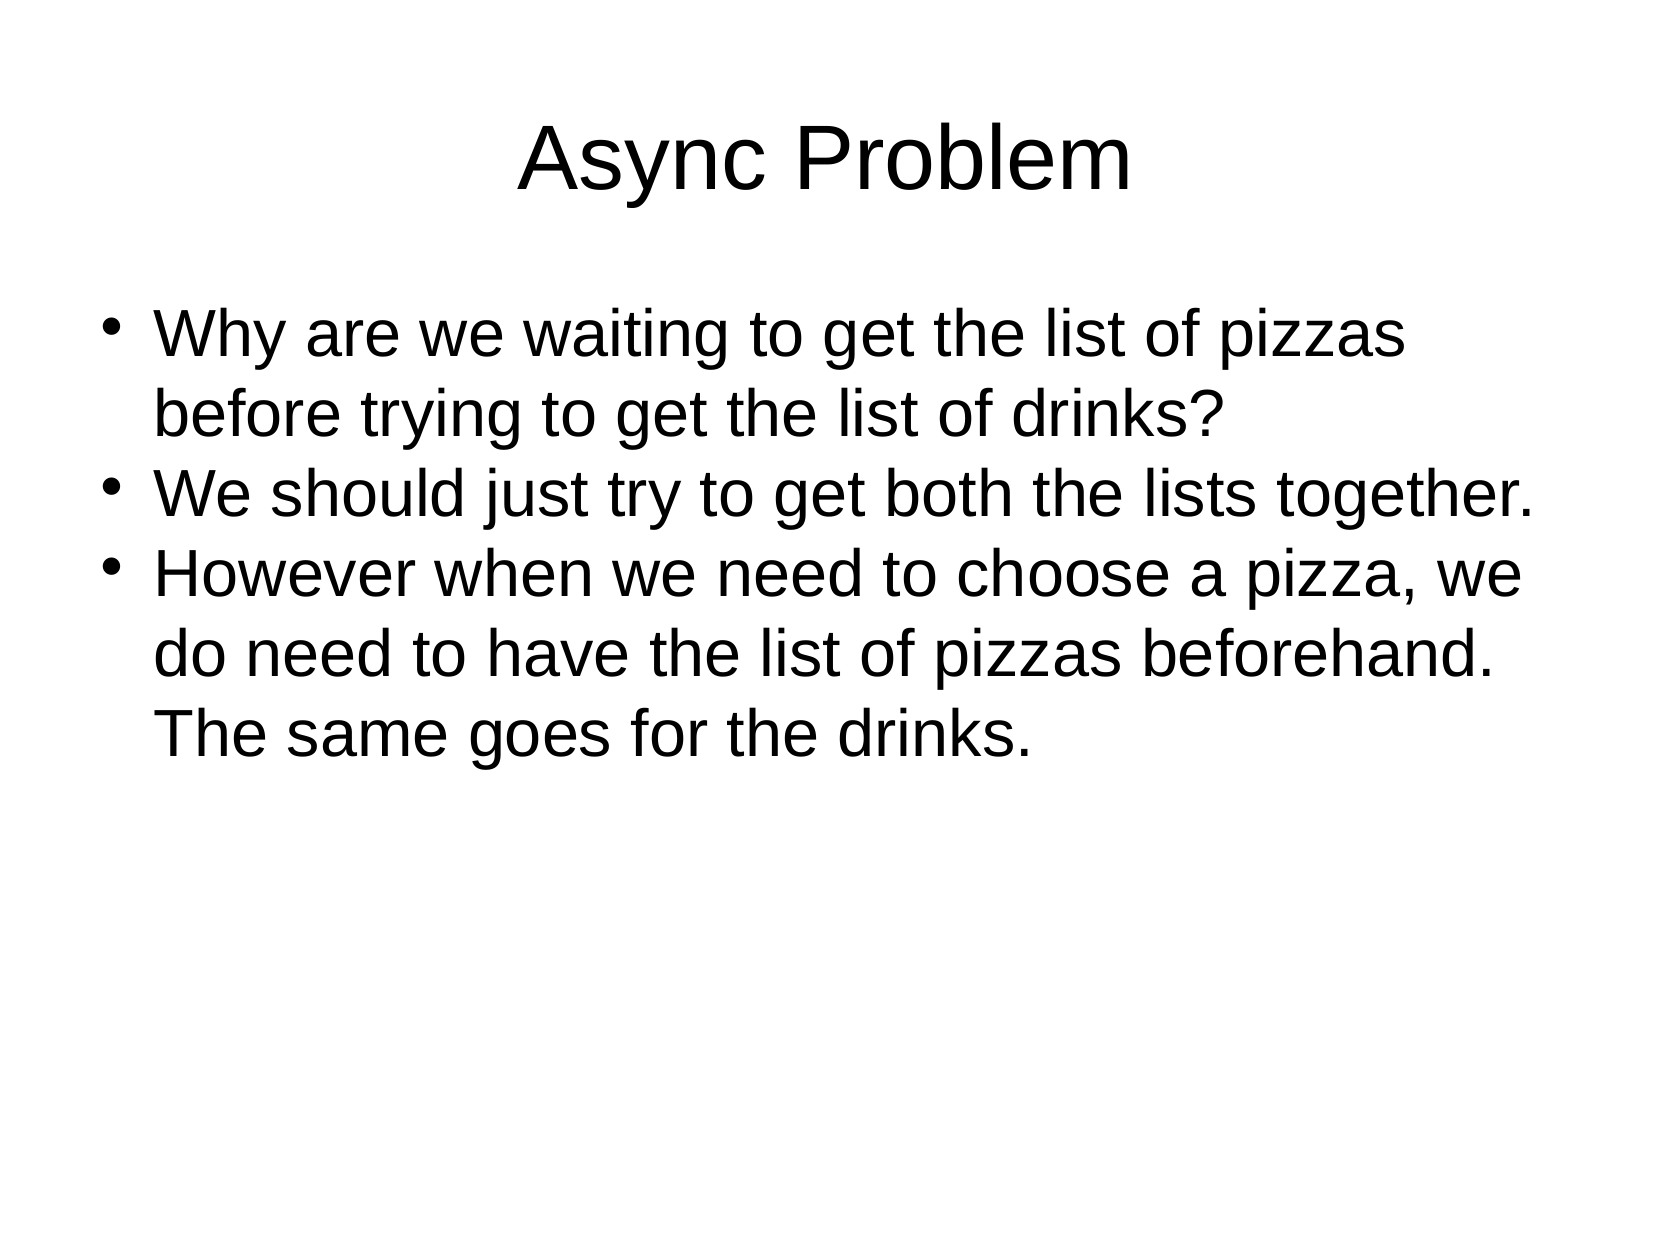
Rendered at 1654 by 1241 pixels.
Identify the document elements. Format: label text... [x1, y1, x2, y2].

text_box Async Problem [82, 49, 1571, 257]
text_box Why are we waiting to get the list of pizzas before trying to get the list of drinks? We should just try to get both the lists together. However when we need to choose a pizza, we do need to have the list of pizzas beforehand. The same goes for the drinks. [82, 290, 1571, 1010]
